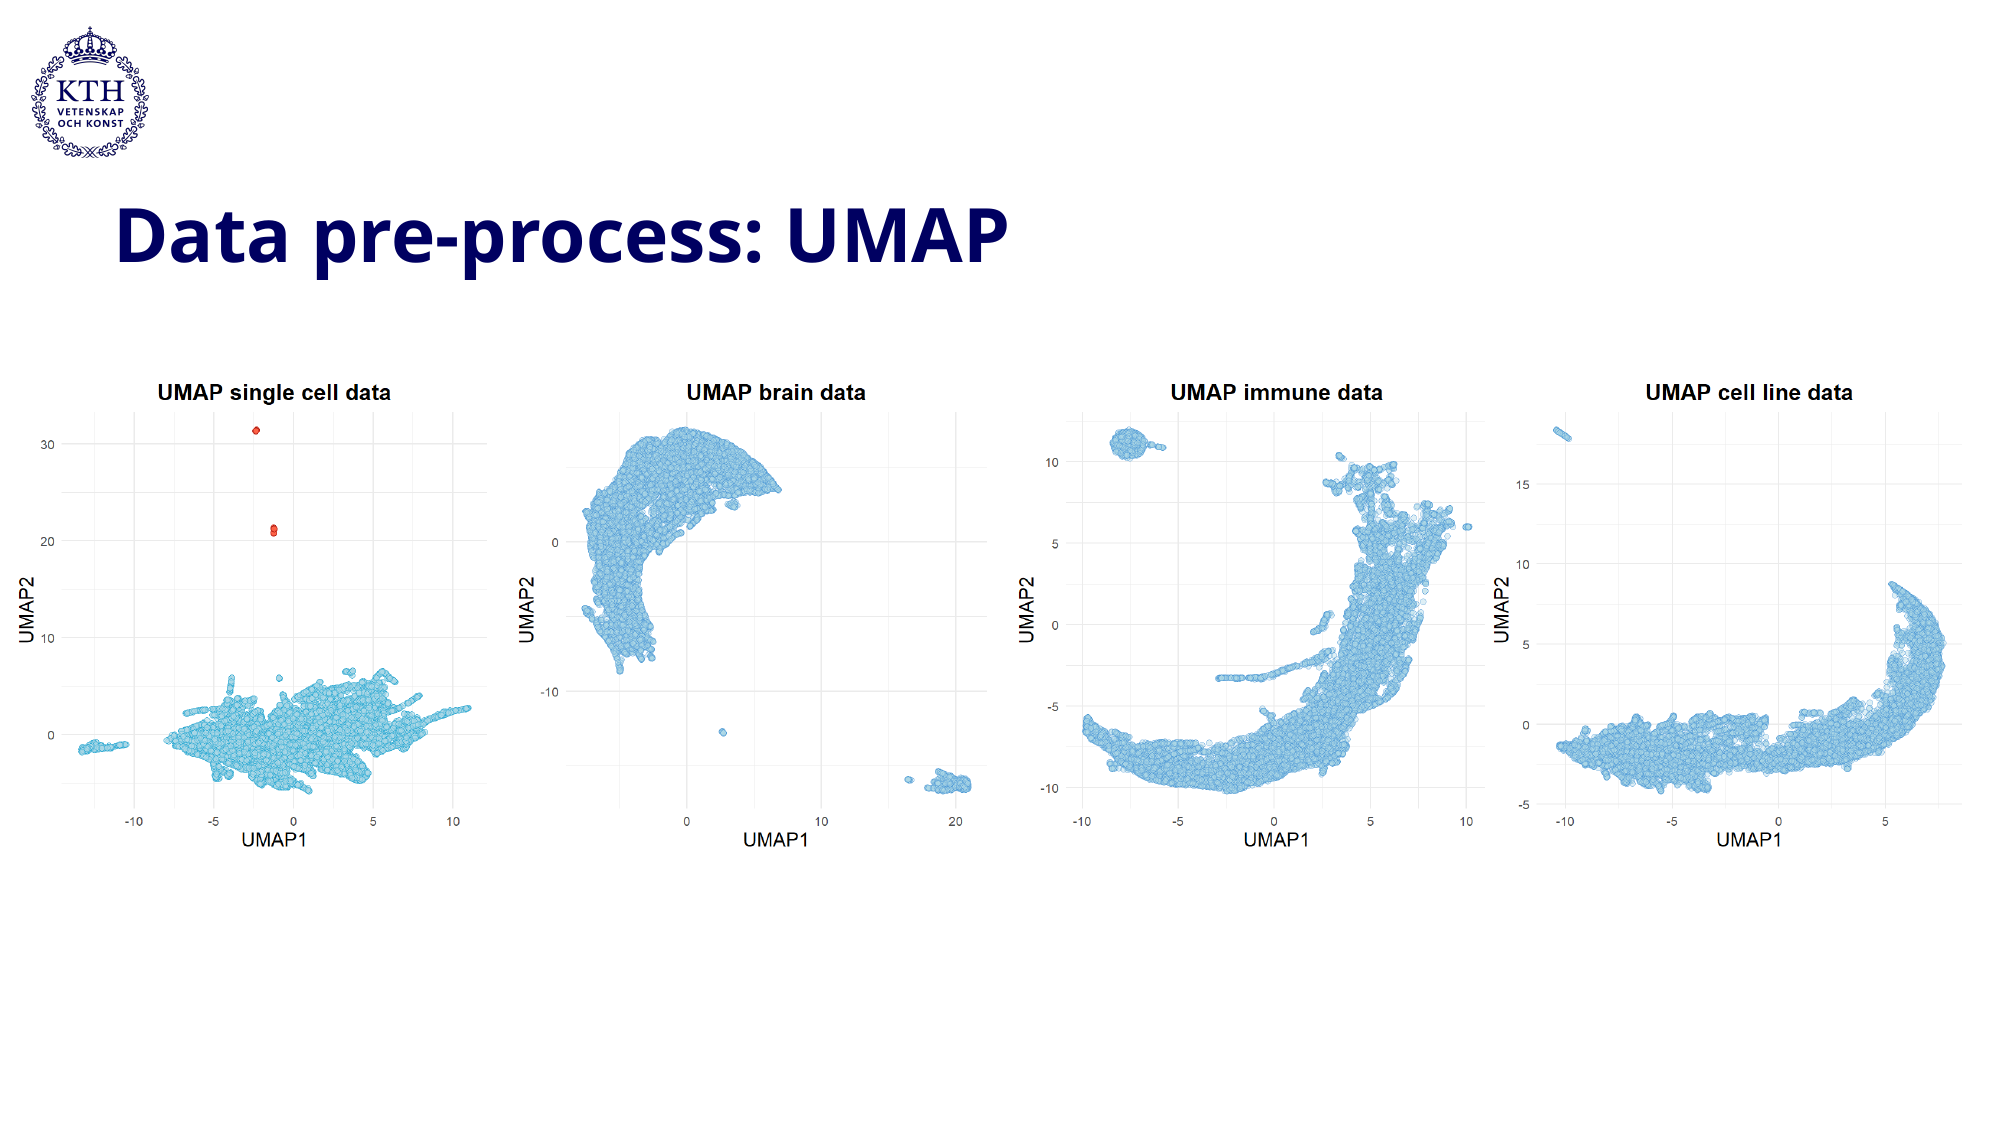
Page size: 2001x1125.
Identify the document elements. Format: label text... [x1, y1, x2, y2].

picture [510, 375, 995, 858]
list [10, 375, 495, 858]
title Data pre-process: UMAP [98, 179, 1902, 273]
picture [31, 26, 149, 158]
picture [1010, 375, 1970, 858]
